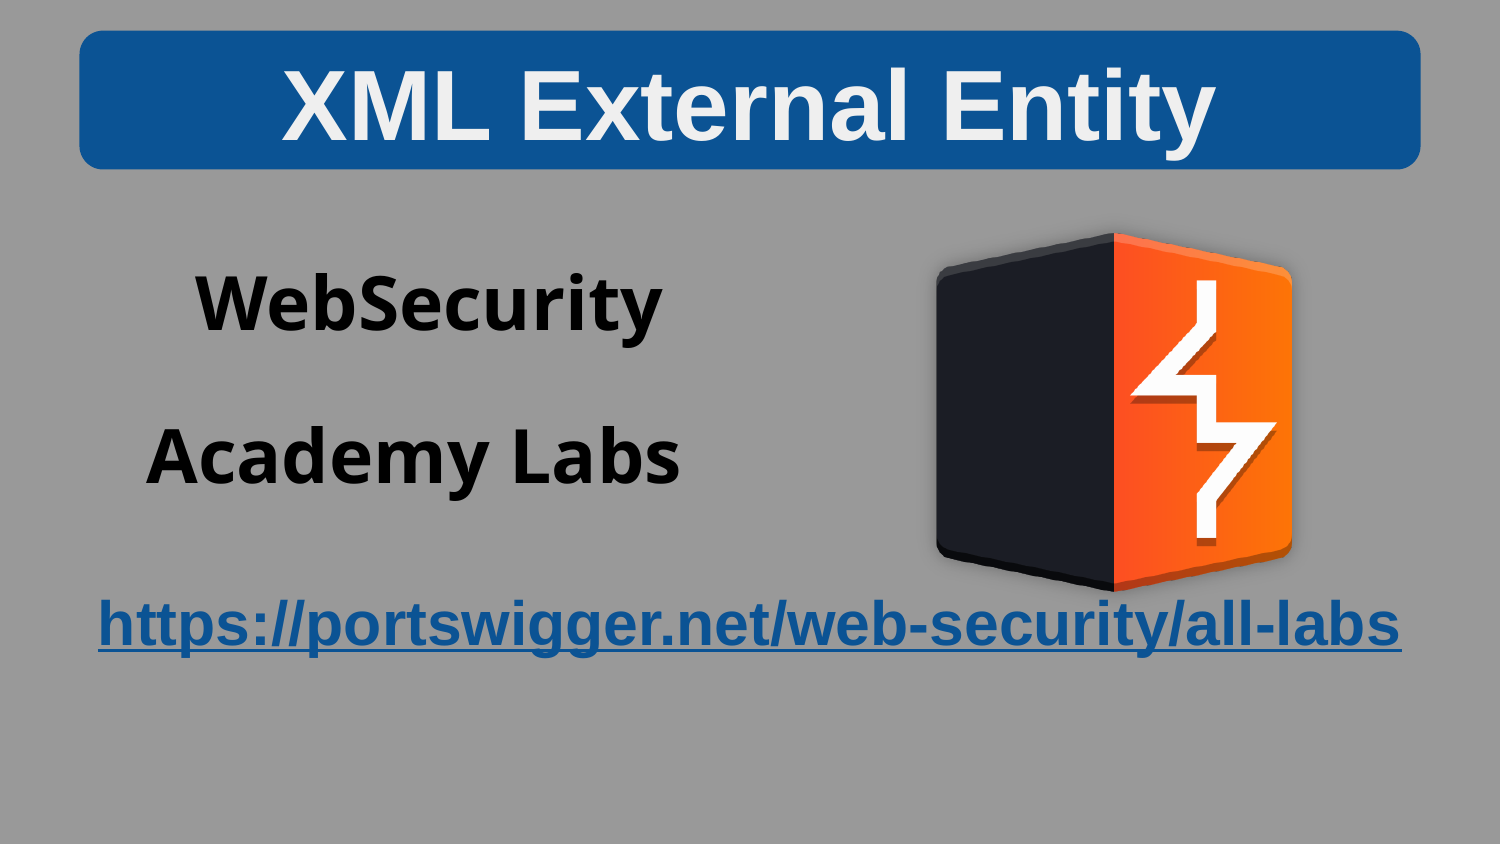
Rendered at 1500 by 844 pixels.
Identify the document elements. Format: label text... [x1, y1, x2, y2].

picture [916, 201, 1312, 623]
text_box WebSecurity Academy Labs https://portswigger.net/web-security/all-labs [14, 226, 1486, 816]
text_box XML External Entity [80, 31, 1420, 169]
